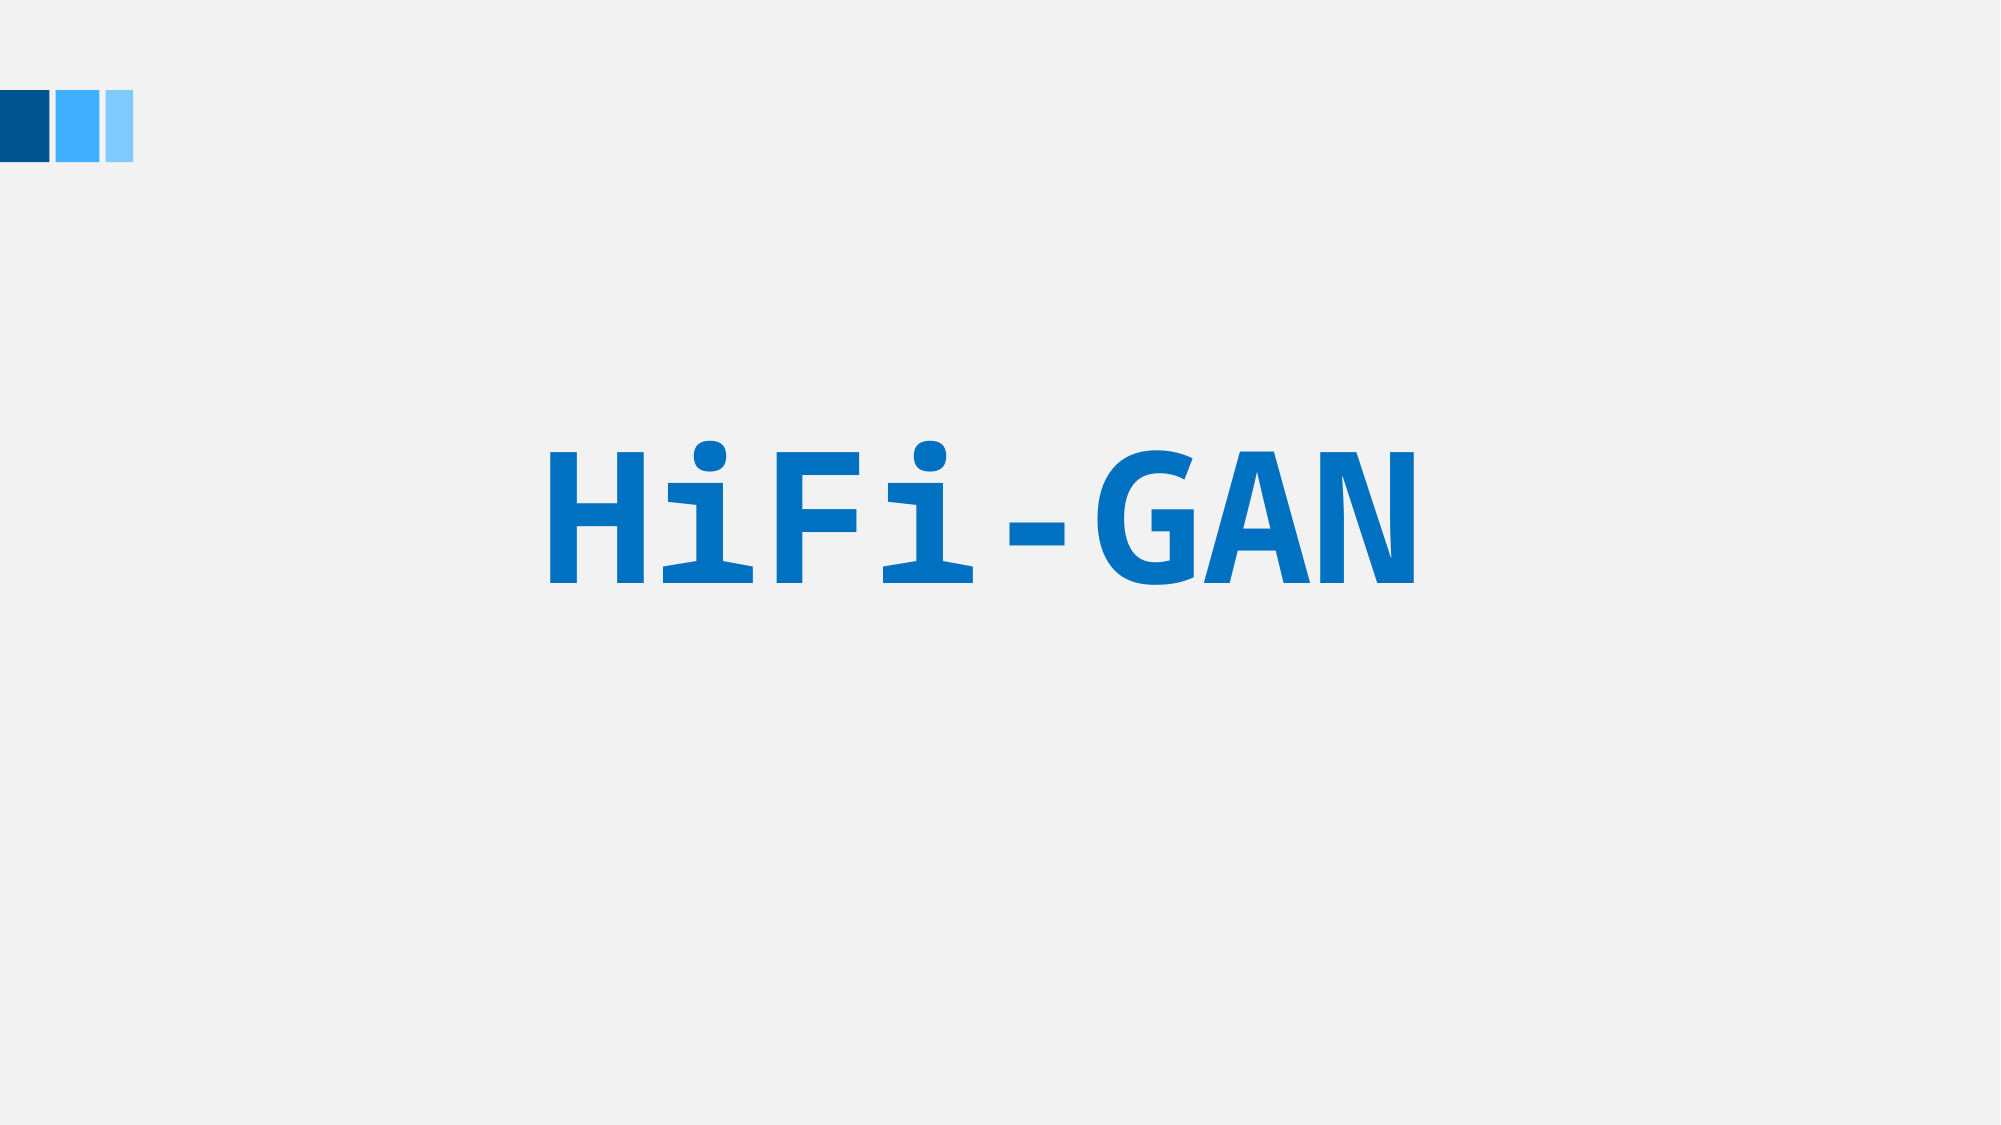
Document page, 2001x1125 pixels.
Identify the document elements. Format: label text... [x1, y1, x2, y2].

text_box HiFi-GAN [528, 392, 1529, 628]
